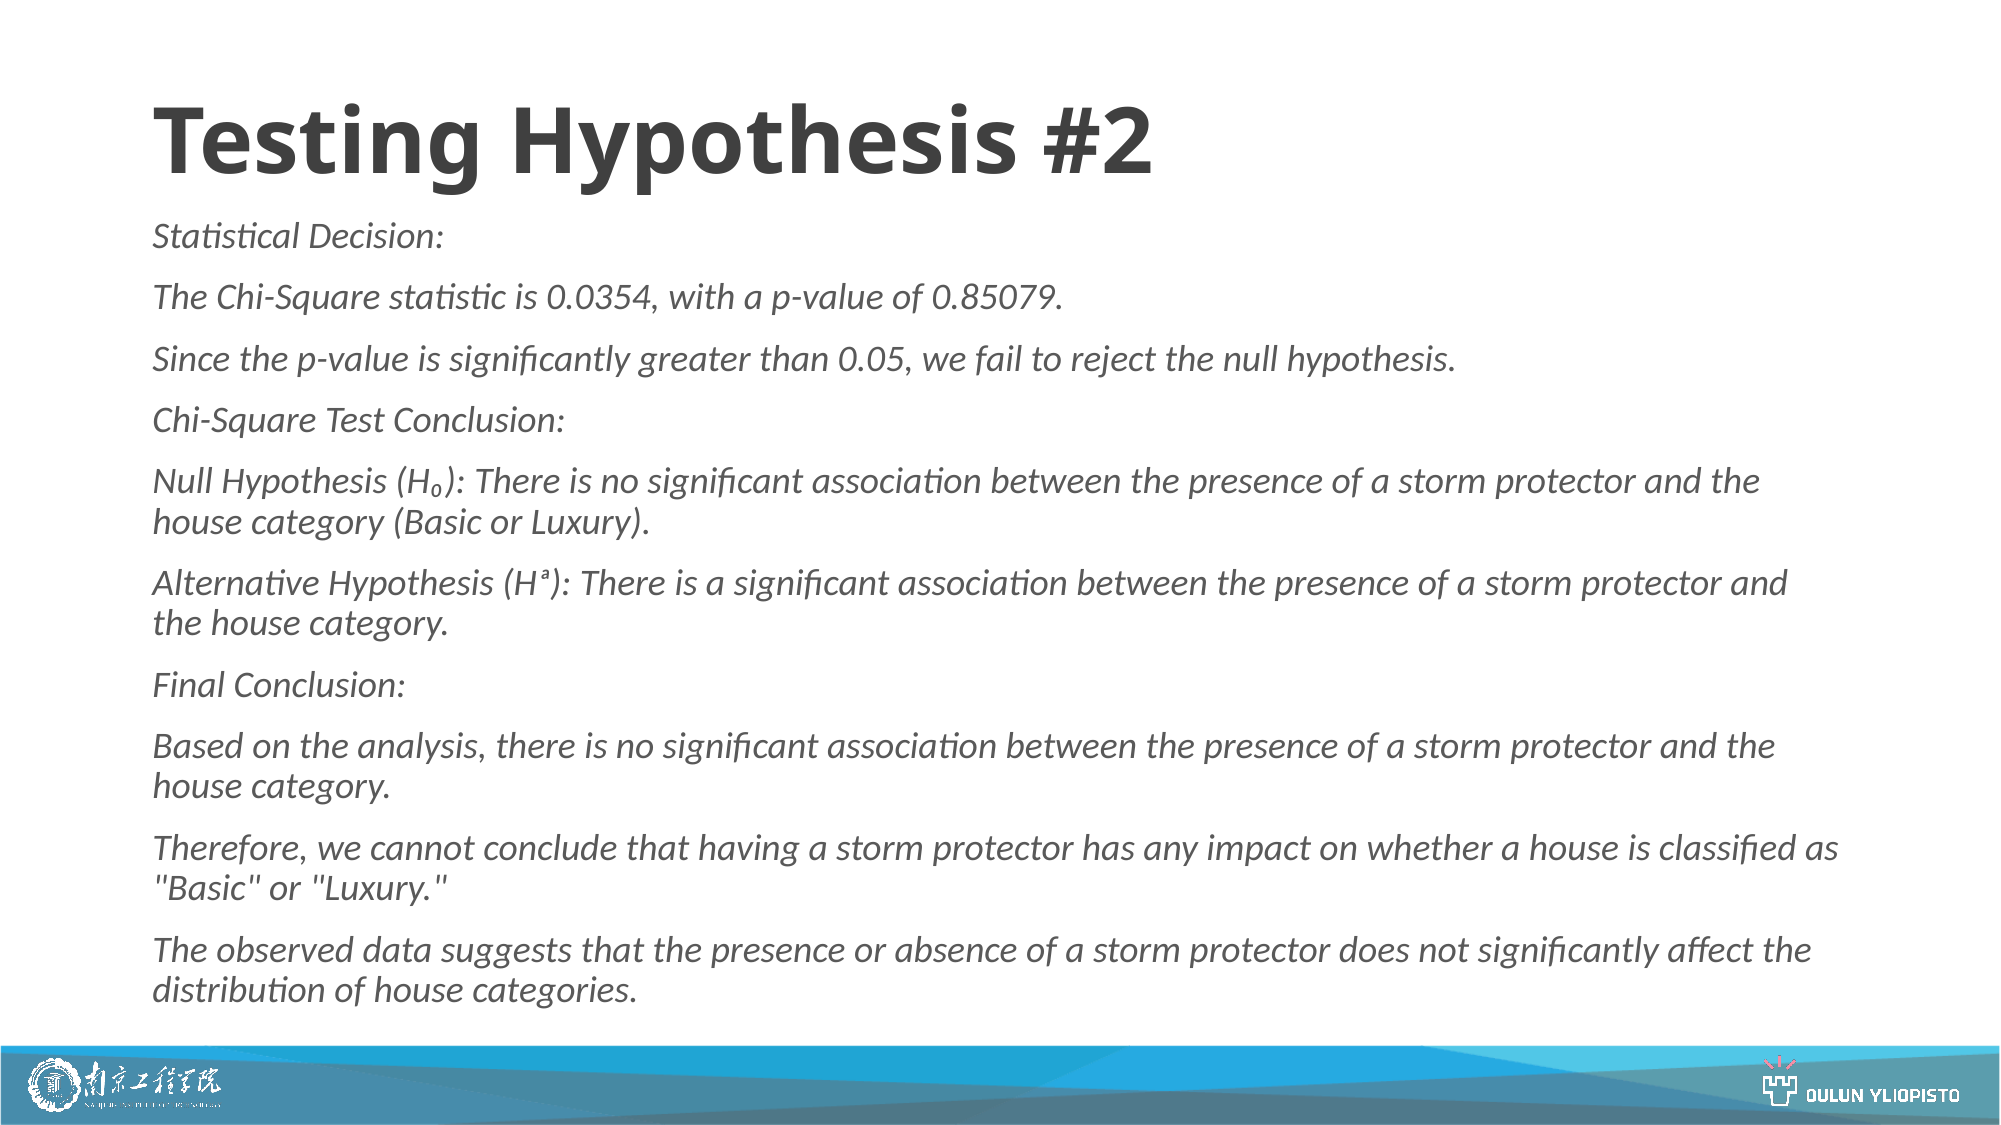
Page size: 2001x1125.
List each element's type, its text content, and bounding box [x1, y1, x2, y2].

list Statistical Decision: The Chi-Square statistic is 0.0354, with a p-value of 0.85079. Since the p-value is significantly greater than 0.05, we fail to reject the null hypothesis. Chi-Square Test Conclusion: Null Hypothesis (H₀): There is no significant association between the presence of a storm protector and the house category (Basic or Luxury). Alternative Hypothesis (Hₐ): There is a significant association between the presence of a storm protector and the house category. Final Conclusion: Based on the analysis, there is no significant association between the presence of a storm protector and the house category. Therefore, we cannot conclude that having a storm protector has any impact on whether a house is classified as "Basic" or "Luxury." The observed data suggests that the presence or absence of a storm protector does not significantly affect the distribution of house categories. [137, 208, 1863, 975]
title Testing Hypothesis #2 [137, 34, 1863, 208]
picture [0, 1044, 2000, 1125]
